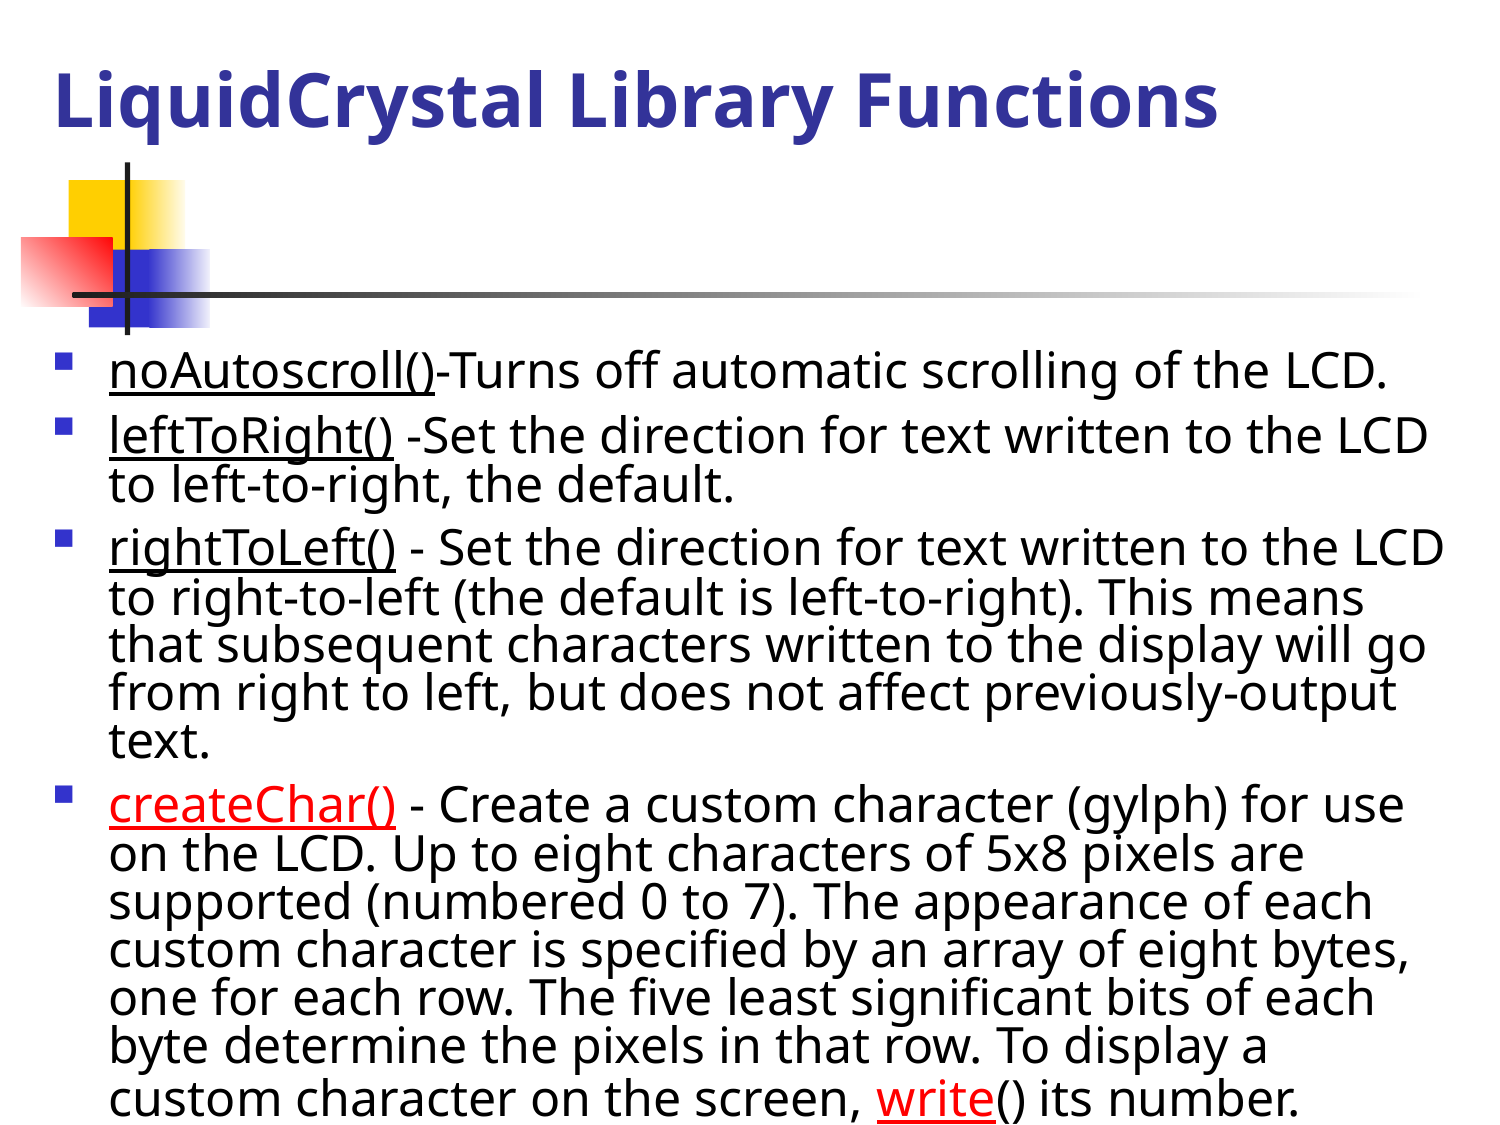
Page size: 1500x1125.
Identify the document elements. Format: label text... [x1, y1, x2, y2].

title LiquidCrystal Library Functions [37, 35, 1468, 150]
list noAutoscroll()-Turns off automatic scrolling of the LCD. leftToRight() -Set the direction for text written to the LCD to left-to-right, the default. rightToLeft() - Set the direction for text written to the LCD to right-to-left (the default is left-to-right). This means that subsequent characters written to the display will go from right to left, but does not affect previously-output text. createChar() - Create a custom character (gylph) for use on the LCD. Up to eight characters of 5x8 pixels are supported (numbered 0 to 7). The appearance of each custom character is specified by an array of eight bytes, one for each row. The five least significant bits of each byte determine the pixels in that row. To display a custom character on the screen, write() its number. [37, 337, 1469, 1075]
